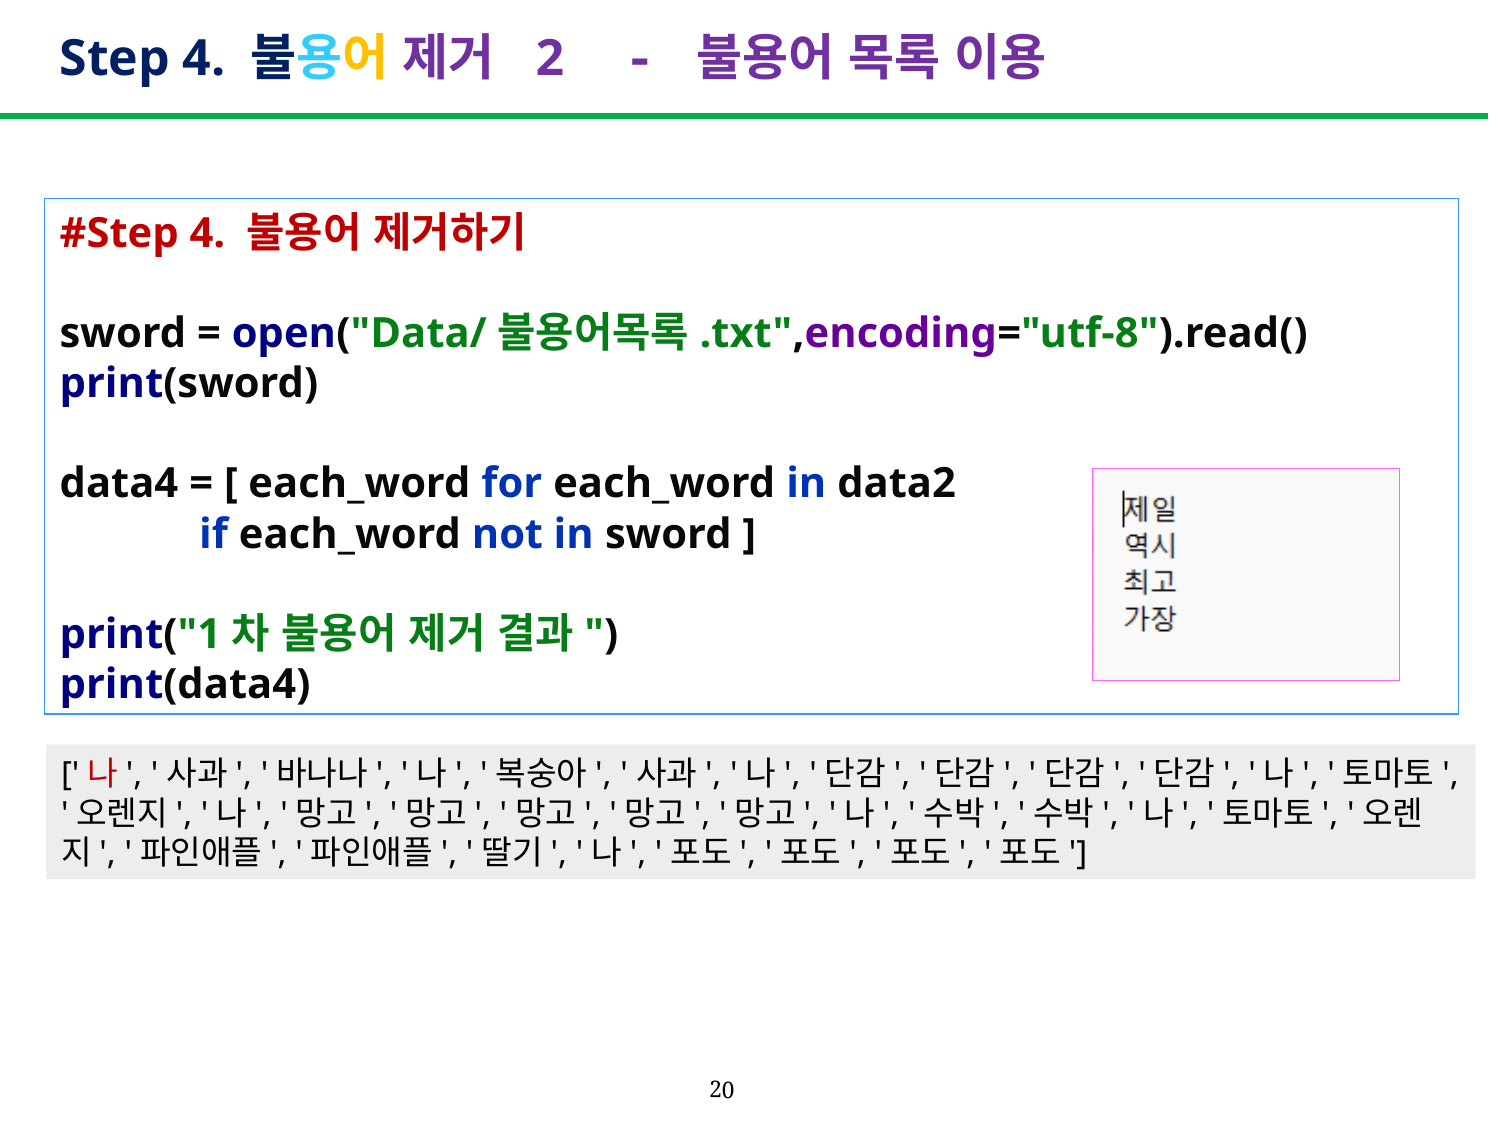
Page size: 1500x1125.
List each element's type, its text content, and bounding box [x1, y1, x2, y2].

text_box ['나', '사과', '바나나', '나', '복숭아', '사과', '나', '단감', '단감', '단감', '단감', '나', '토마토', '오렌지', '나', '망고', '망고', '망고', '망고', '망고', '나', '수박', '수박', '나', '토마토', '오렌지', '파인애플', '파인애플', '딸기', '나', '포도', '포도', '포도', '포도'] [46, 744, 1476, 880]
title Step 4. 불용어 제거 2 - 불용어 목록 이용 [44, 11, 1341, 100]
text_box #Step 4. 불용어 제거하기 sword = open("Data/불용어목록.txt",encoding="utf-8").read() print(sword) data4 = [ each_word for each_word in data2 if each_word not in sword ] print("1차 불용어 제거 결과") print(data4) [44, 198, 1459, 714]
picture [1092, 467, 1401, 682]
slide_number 20 [683, 1066, 761, 1116]
